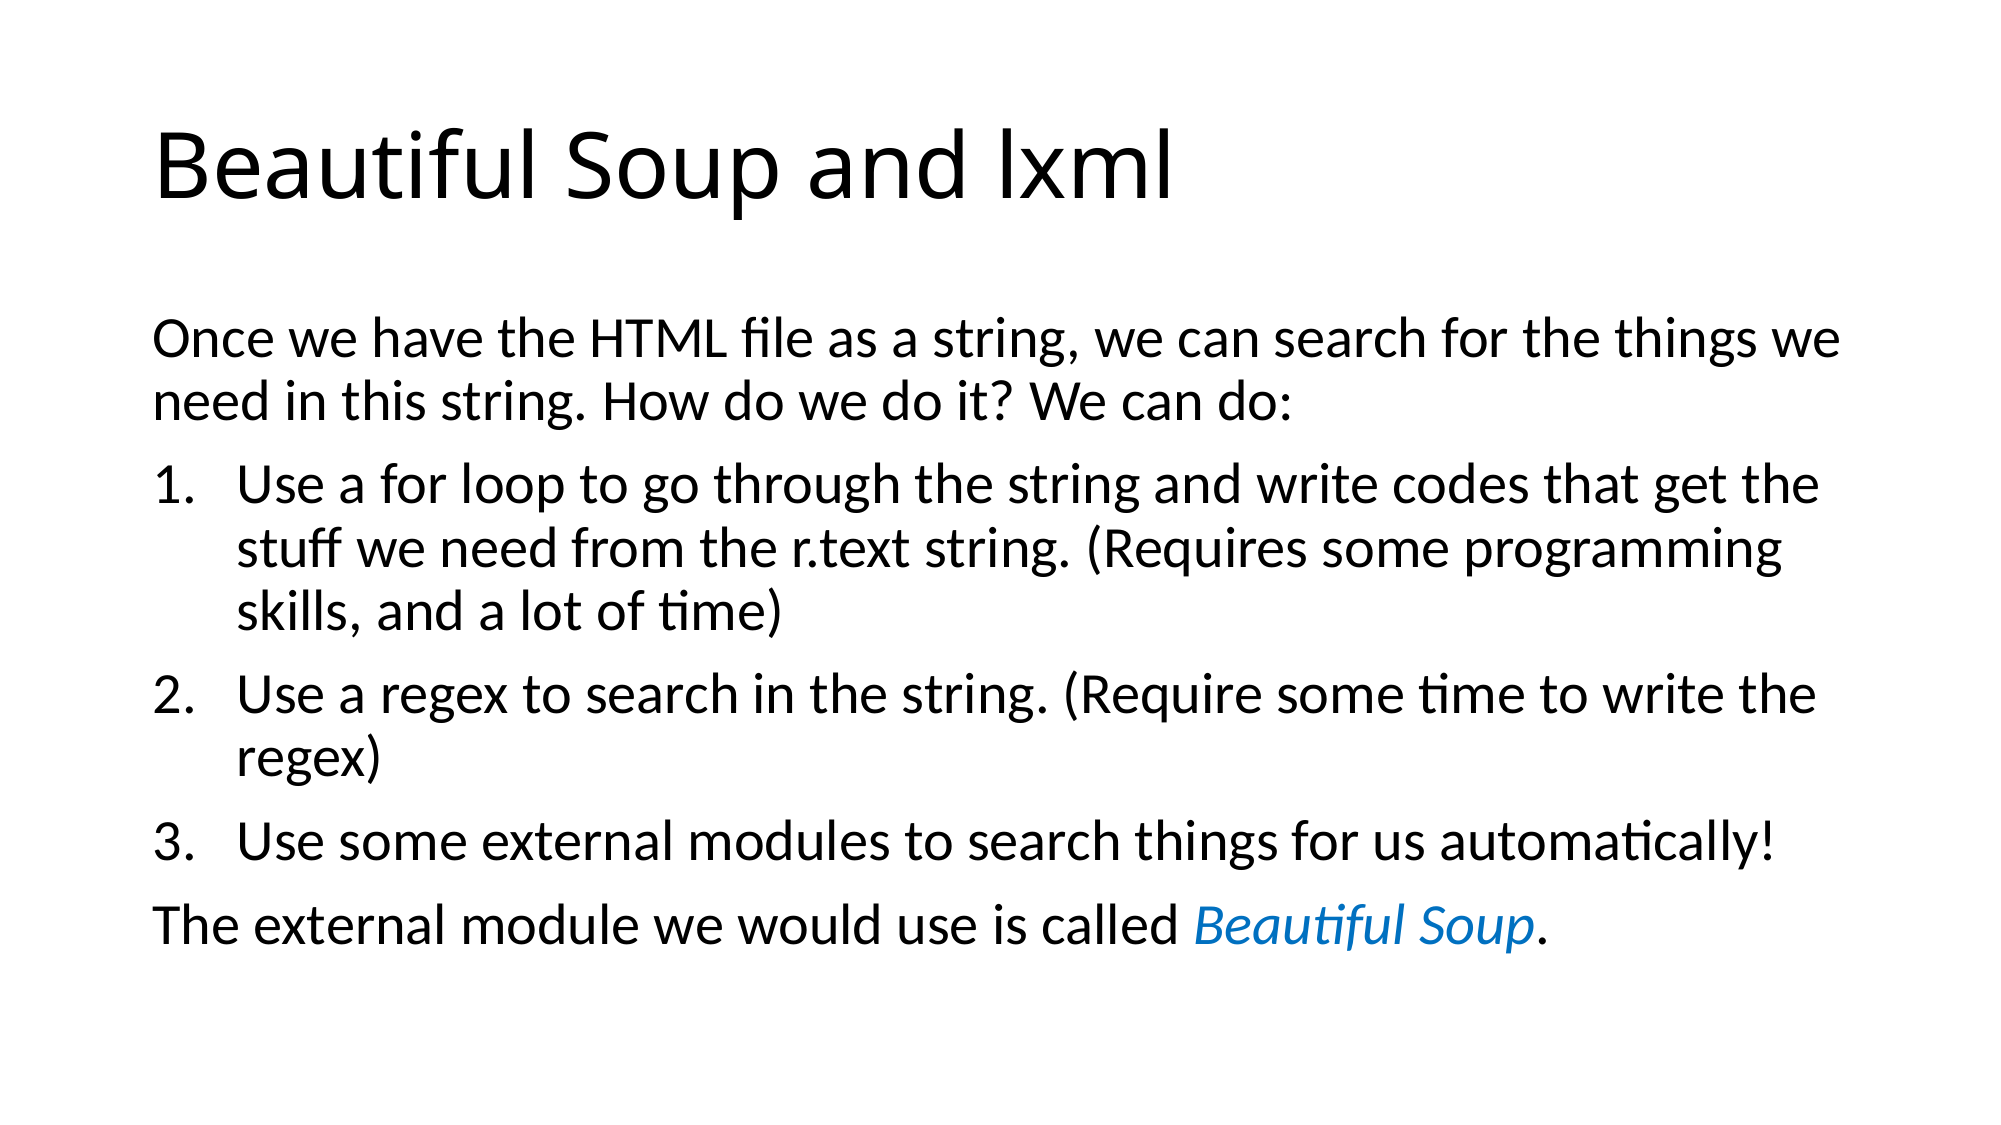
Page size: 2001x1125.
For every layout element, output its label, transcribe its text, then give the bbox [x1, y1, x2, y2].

list Once we have the HTML file as a string, we can search for the things we need in this string. How do we do it? We can do: Use a for loop to go through the string and write codes that get the stuff we need from the r.text string. (Requires some programming skills, and a lot of time) Use a regex to search in the string. (Require some time to write the regex) Use some external modules to search things for us automatically! The external module we would use is called Beautiful Soup. [137, 299, 1863, 1014]
title Beautiful Soup and lxml [137, 59, 1863, 278]
